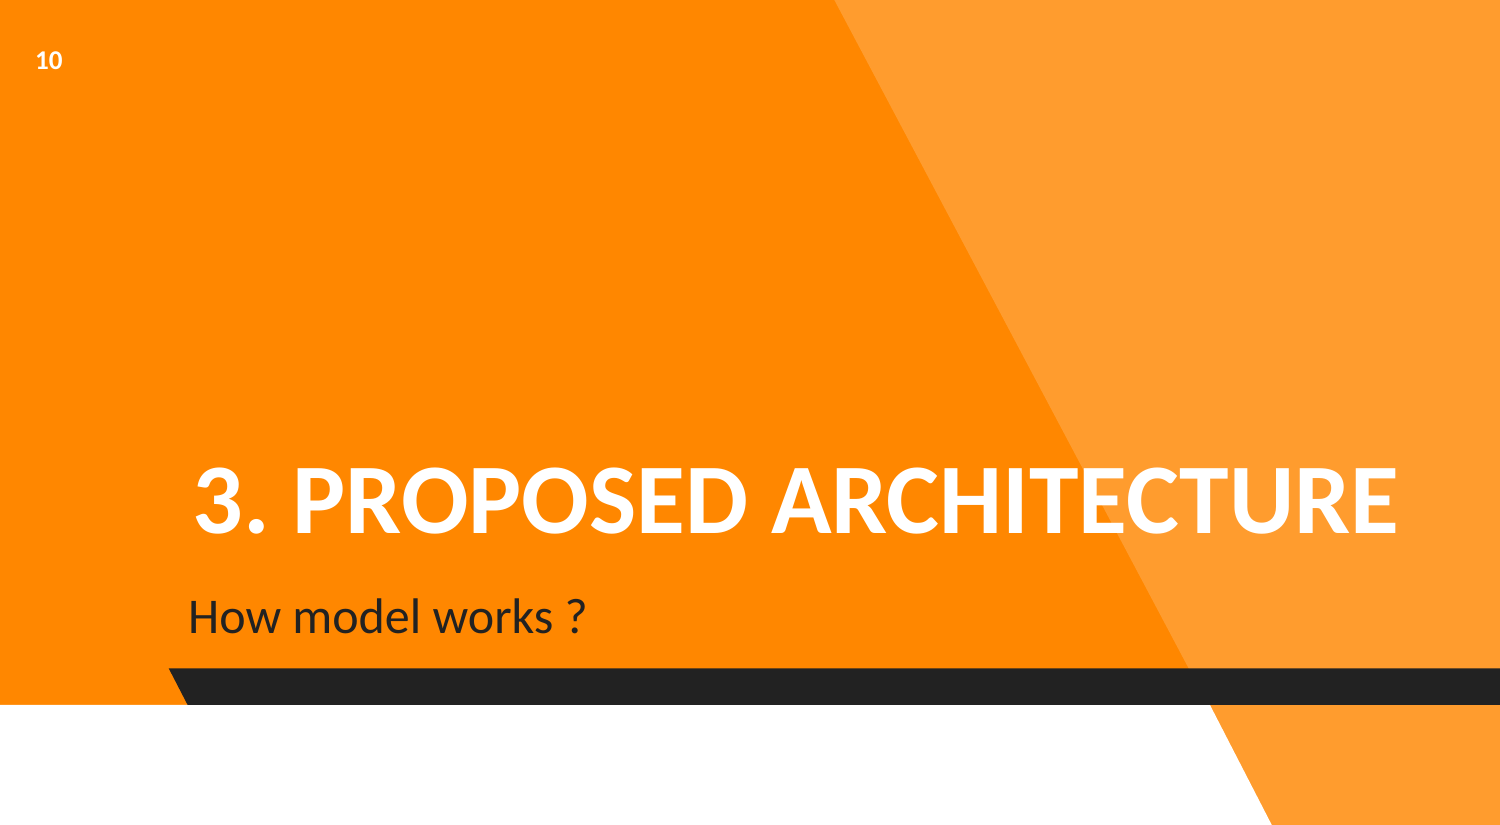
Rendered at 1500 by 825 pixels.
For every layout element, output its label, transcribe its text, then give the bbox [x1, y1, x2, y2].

slide_number 10 [0, 0, 98, 118]
subtitle How model works ? [173, 568, 992, 660]
title 3. PROPOSED ARCHITECTURE [173, 382, 1421, 569]
